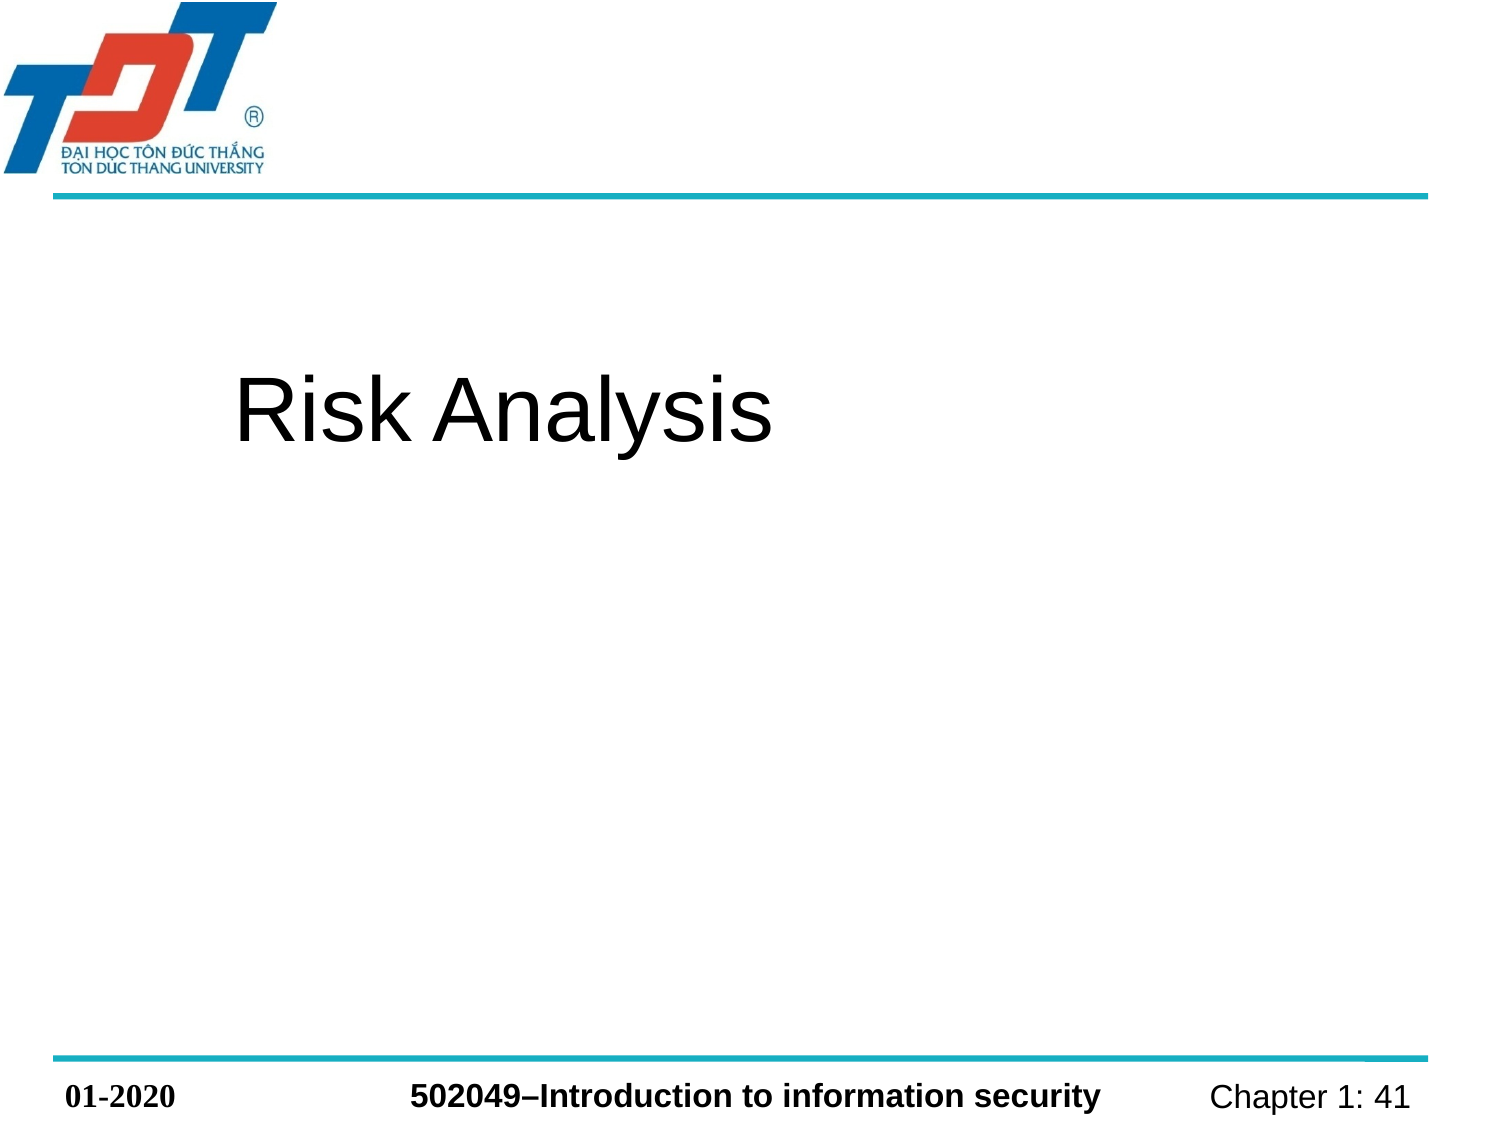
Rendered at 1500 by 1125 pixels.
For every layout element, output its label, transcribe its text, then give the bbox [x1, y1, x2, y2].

picture [3, 2, 277, 174]
title Risk Analysis [218, 278, 1388, 532]
